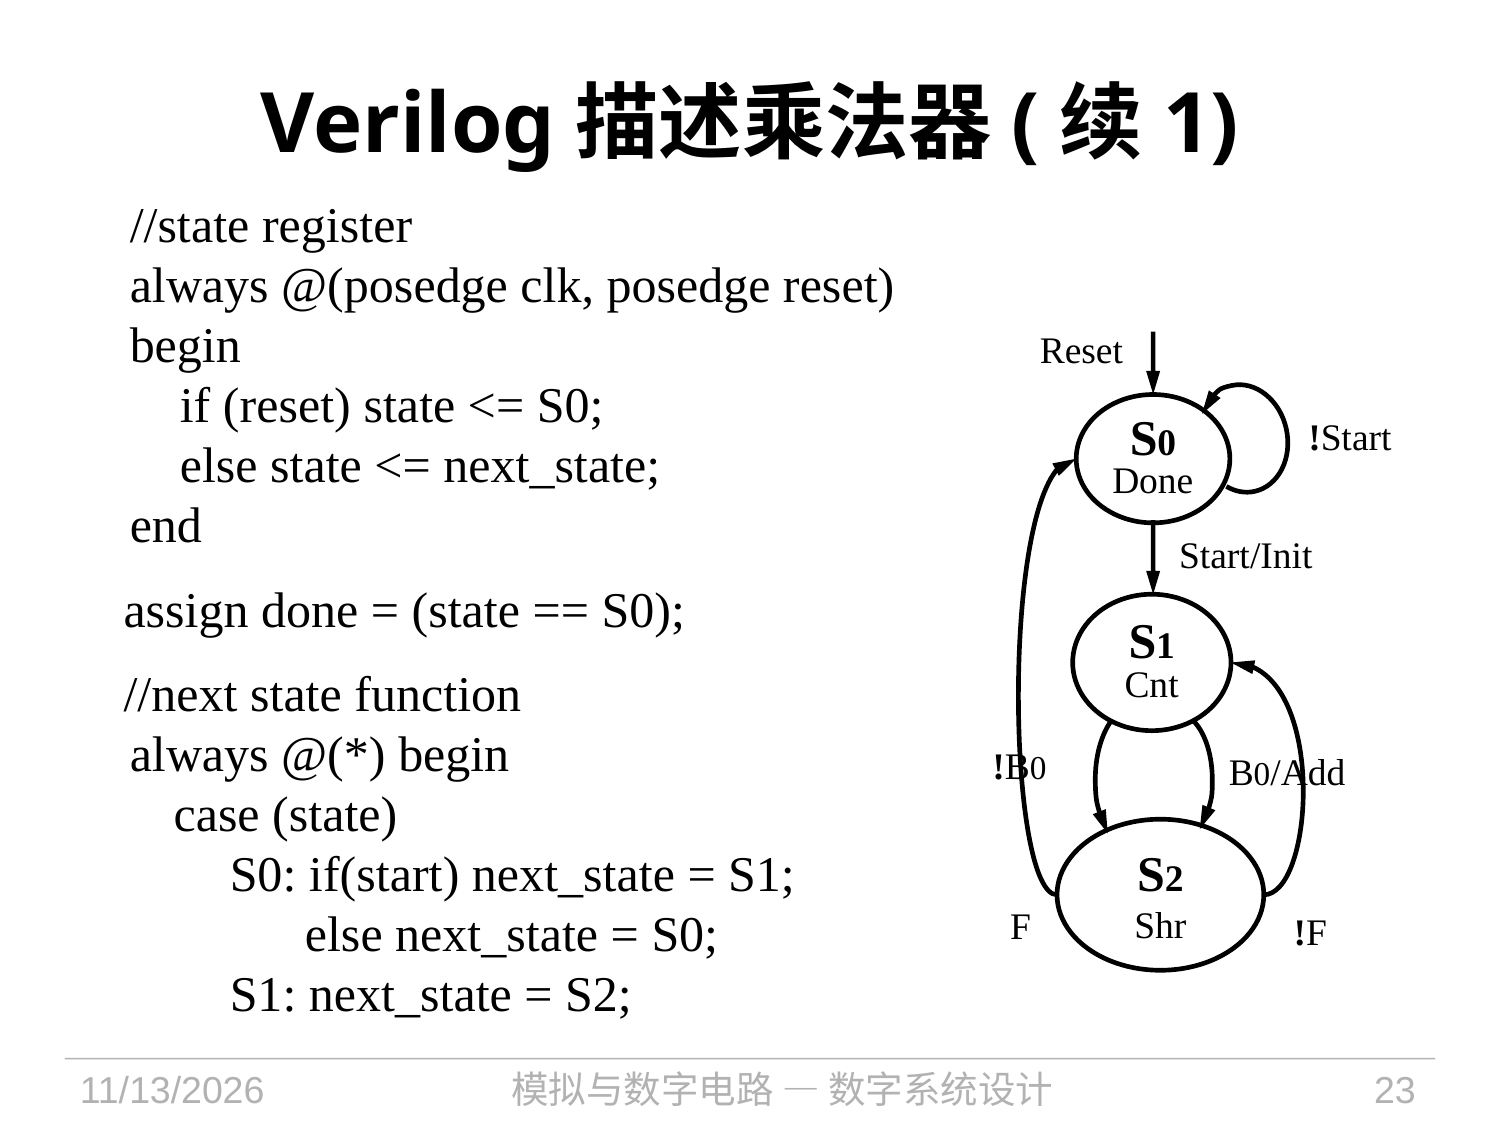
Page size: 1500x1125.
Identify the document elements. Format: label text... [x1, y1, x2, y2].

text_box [991, 326, 1412, 971]
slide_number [64, 1058, 348, 1125]
text_box //state register always @(posedge clk, posedge reset) begin if (reset) state <= S0; else state <= next_state; end assign done = (state == S0); //next state function always @(*) begin case (state) S0: if(start) next_state = S1; else next_state = S0; S1: next_state = S2; [58, 184, 1409, 1059]
footer 模拟与数字电路 — 数字系统设计 [359, 1058, 1205, 1125]
title Verilog描述乘法器(续1) [75, 24, 1425, 213]
slide_number 23 [1230, 1058, 1431, 1125]
